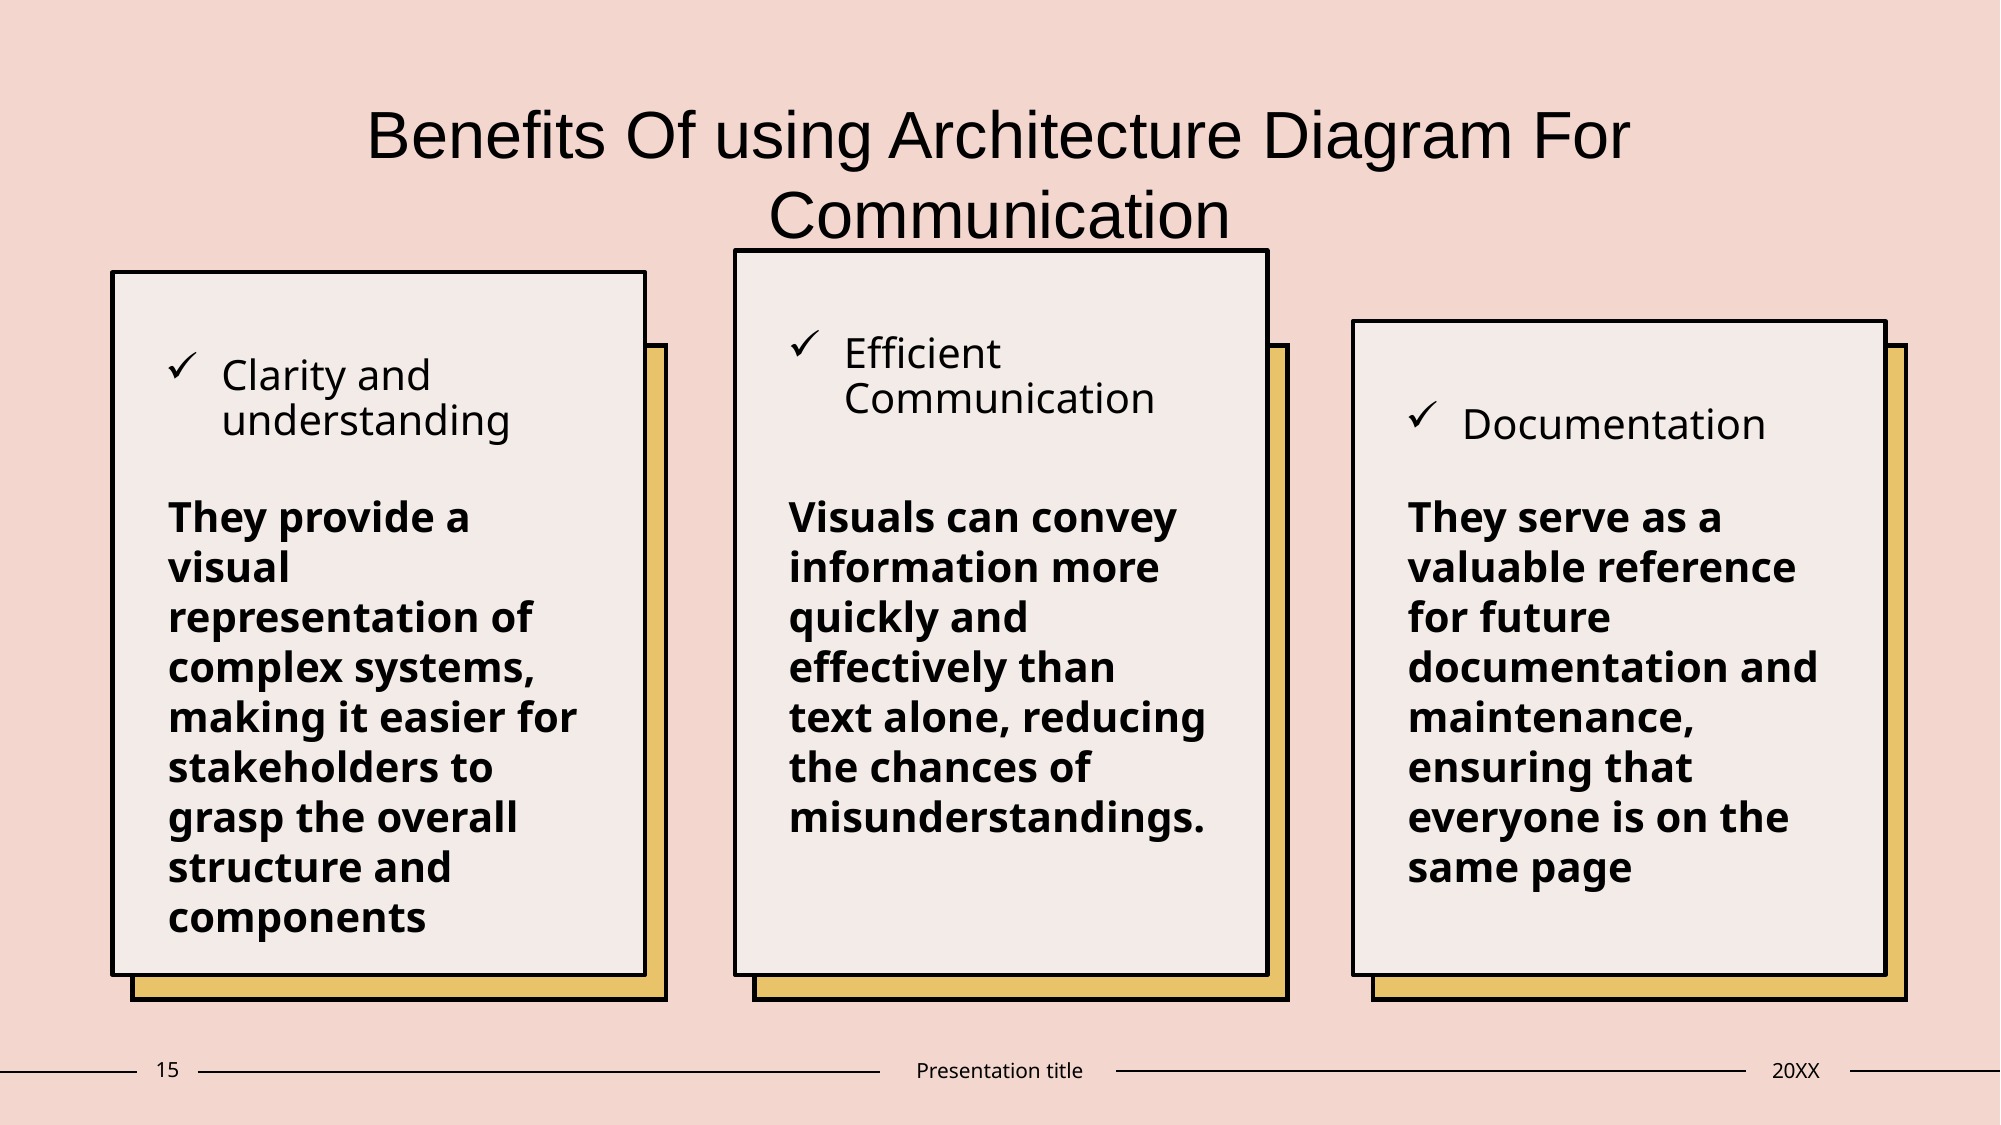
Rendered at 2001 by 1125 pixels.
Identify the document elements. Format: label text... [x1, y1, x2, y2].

list Efficient Communication [733, 248, 1270, 977]
slide_number 20XX [1743, 1050, 1849, 1091]
list Visuals can convey information more quickly and effectively than text alone, reducing the chances of misunderstandings. [773, 483, 1224, 940]
list Clarity and understanding [110, 270, 647, 977]
list They provide a visual representation of complex systems, making it easier for stakeholders to grasp the overall structure and components [153, 483, 603, 940]
slide_number 15 [137, 1050, 198, 1091]
footer Presentation title [879, 1050, 1120, 1091]
title Benefits Of using Architecture Diagram For Communication [187, 83, 1813, 251]
list Documentation [1351, 319, 1888, 977]
list They serve as a valuable reference for future documentation and maintenance, ensuring that everyone is on the same page [1392, 483, 1843, 940]
